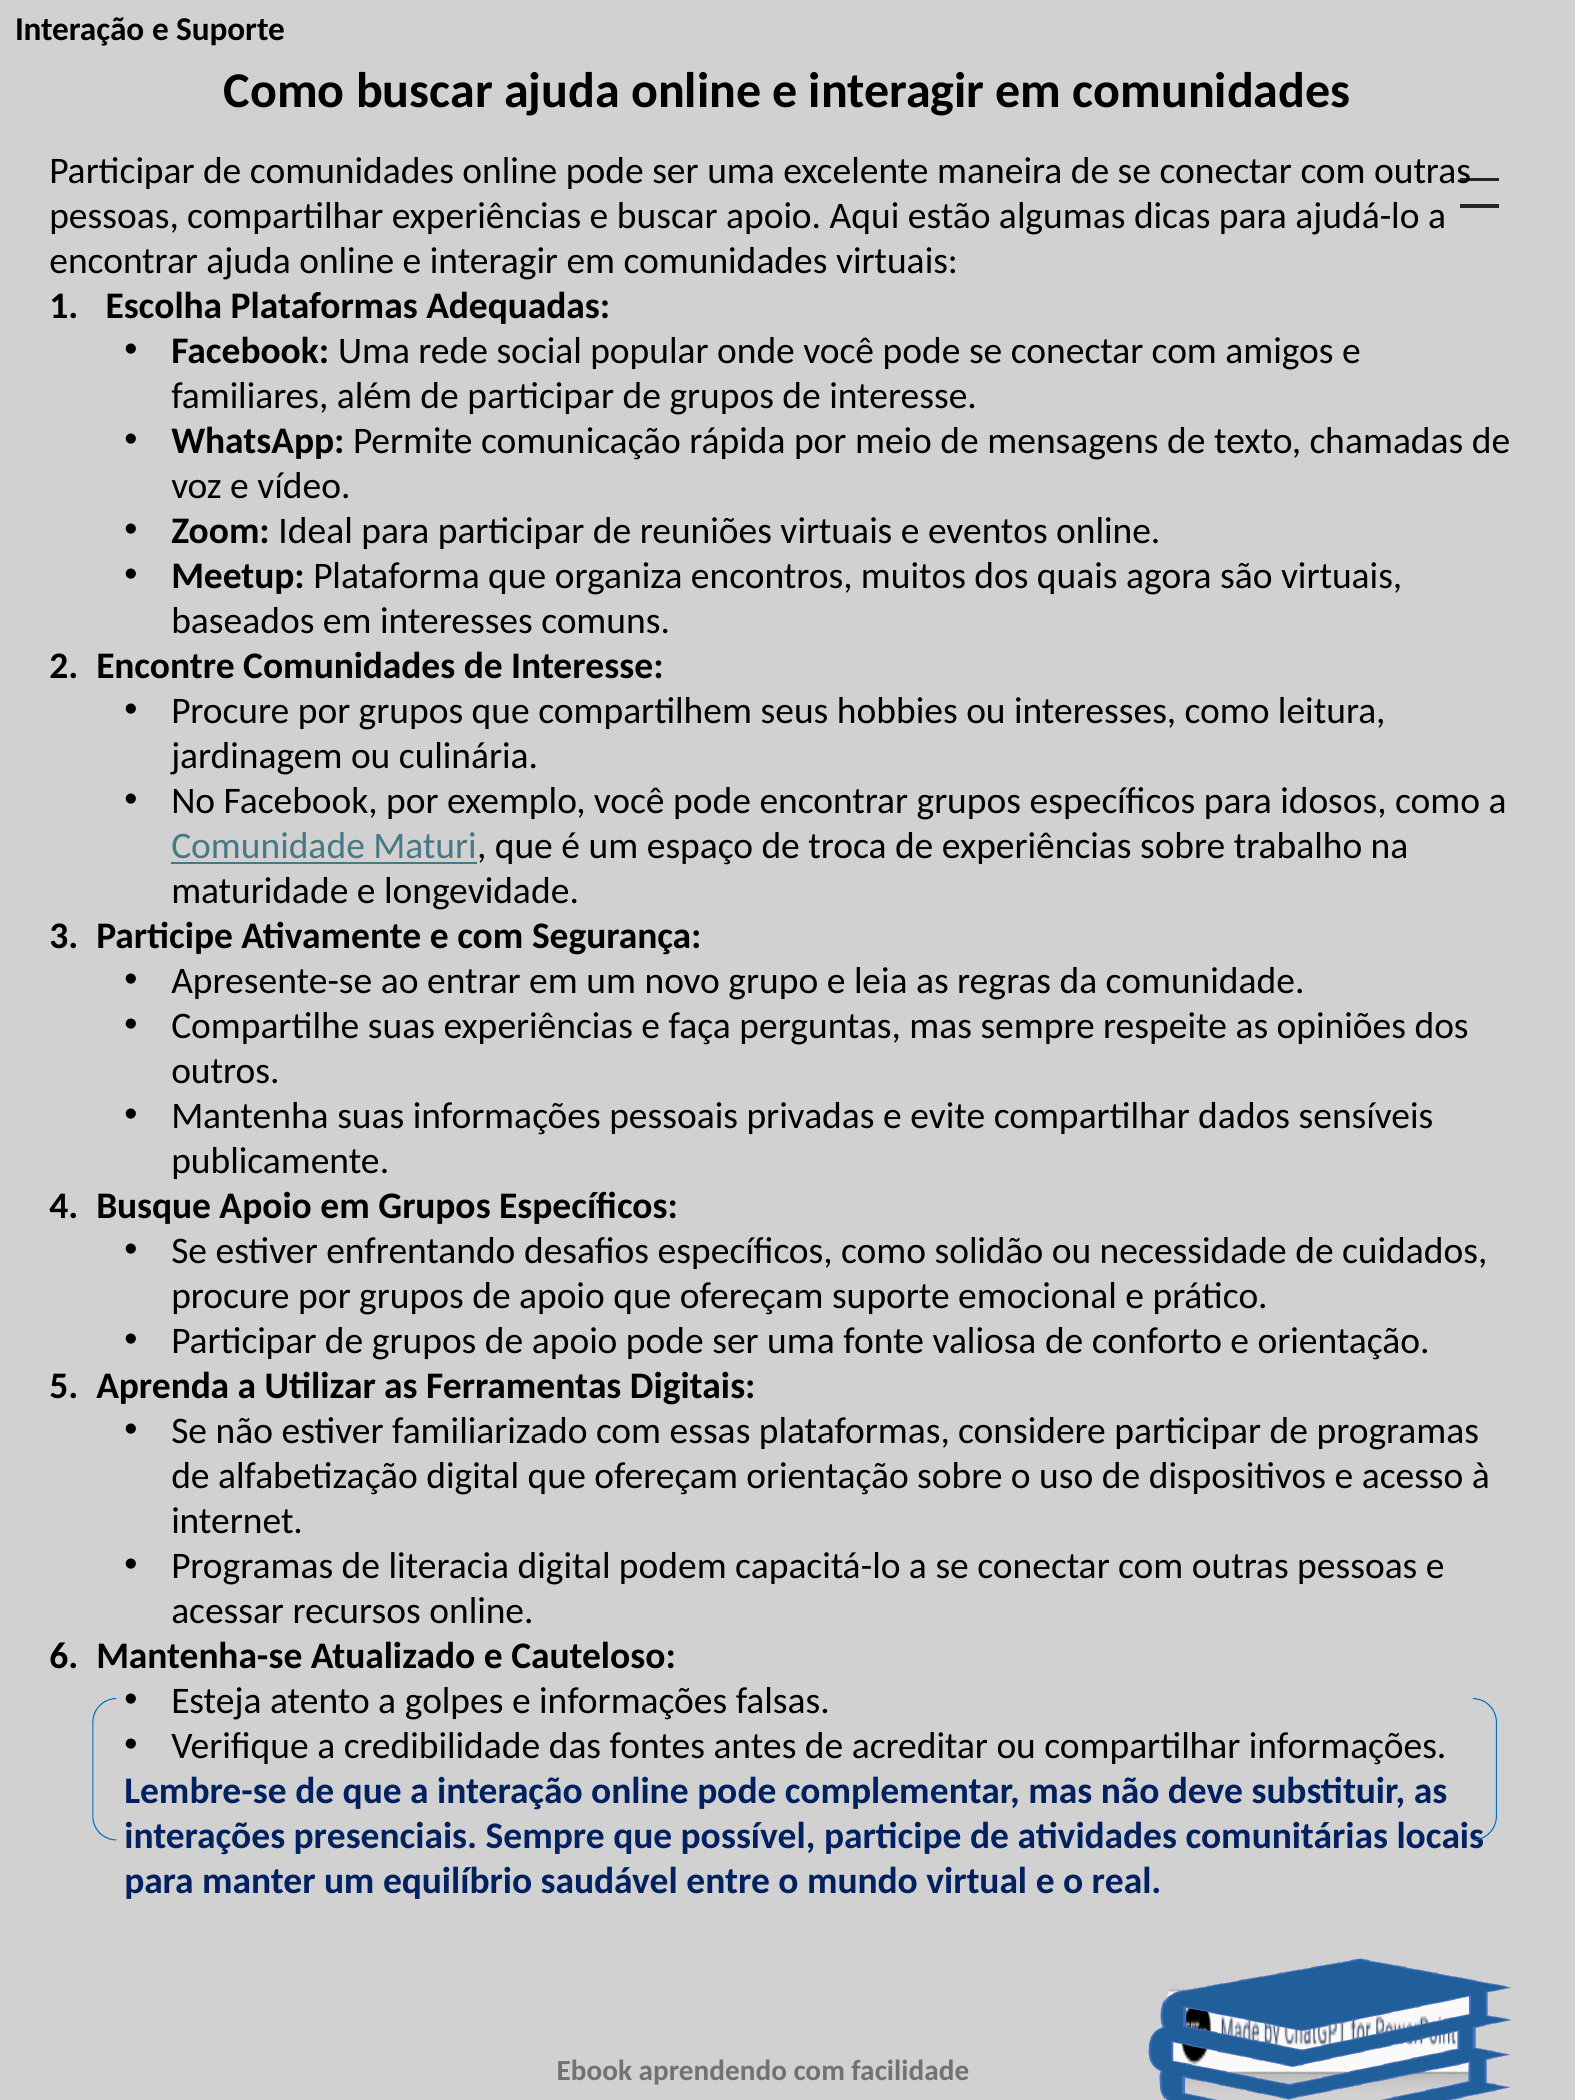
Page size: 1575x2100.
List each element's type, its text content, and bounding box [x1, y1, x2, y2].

text_box Participar de comunidades online pode ser uma excelente maneira de se conectar com outras pessoas, compartilhar experiências e buscar apoio. Aqui estão algumas dicas para ajudá-lo a encontrar ajuda online e interagir em comunidades virtuais: Escolha Plataformas Adequadas: Facebook: Uma rede social popular onde você pode se conectar com amigos e familiares, além de participar de grupos de interesse. WhatsApp: Permite comunicação rápida por meio de mensagens de texto, chamadas de voz e vídeo. Zoom: Ideal para participar de reuniões virtuais e eventos online. Meetup: Plataforma que organiza encontros, muitos dos quais agora são virtuais, baseados em interesses comuns. Encontre Comunidades de Interesse: Procure por grupos que compartilhem seus hobbies ou interesses, como leitura, jardinagem ou culinária. No Facebook, por exemplo, você pode encontrar grupos específicos para idosos, como a Comunidade Maturi, que é um espaço de troca de experiências sobre trabalho na maturidade e longevidade. Participe Ativamente e com Segurança: Apresente-se ao entrar em um novo grupo e leia as regras da comunidade. Compartilhe suas experiências e faça perguntas, mas sempre respeite as opiniões dos outros. Mantenha suas informações pessoais privadas e evite compartilhar dados sensíveis publicamente. Busque Apoio em Grupos Específicos: Se estiver enfrentando desafios específicos, como solidão ou necessidade de cuidados, procure por grupos de apoio que ofereçam suporte emocional e prático. Participar de grupos de apoio pode ser uma fonte valiosa de conforto e orientação. Aprenda a Utilizar as Ferramentas Digitais: Se não estiver familiarizado com essas plataformas, considere participar de programas de alfabetização digital que ofereçam orientação sobre o uso de dispositivos e acesso à internet. Programas de literacia digital podem capacitá-lo a se conectar com outras pessoas e acessar recursos online. Mantenha-se Atualizado e Cauteloso: Esteja atento a golpes e informações falsas. Verifique a credibilidade das fontes antes de acreditar ou compartilhar informações. Lembre-se de que a interação online pode complementar, mas não deve substituir, as interações presenciais. Sempre que possível, participe de atividades comunitárias locais para manter um equilíbrio saudável entre o mundo virtual e o real. [34, 138, 1543, 1954]
text_box Interação e Suporte [0, 0, 458, 55]
picture [1127, 1941, 1532, 2100]
title Como buscar ajuda online e interagir em comunidades [126, 57, 1449, 138]
text_box [92, 1698, 1497, 1841]
text_box Ebook aprendendo com facilidade [541, 2044, 1127, 2100]
